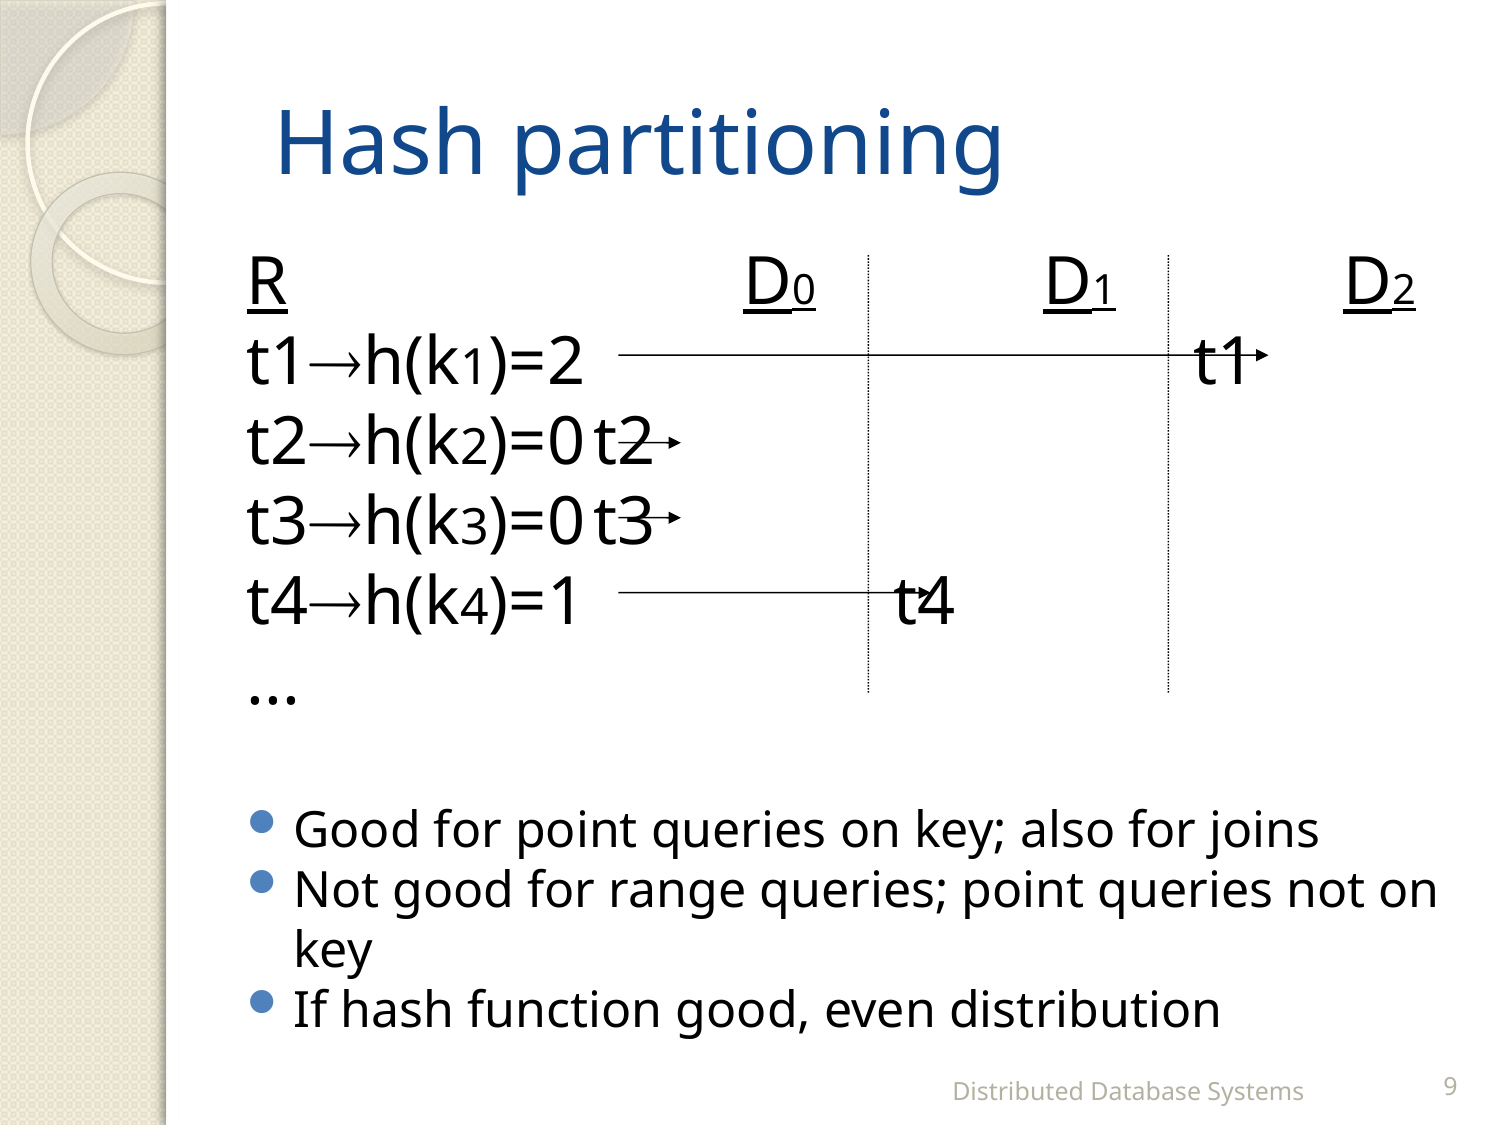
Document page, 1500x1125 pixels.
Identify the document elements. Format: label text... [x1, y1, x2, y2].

text_box [618, 349, 1269, 362]
footer Distributed Database Systems [937, 1034, 1413, 1113]
text_box R D0 D1 D2 t1h(k1)=2 t1 t2h(k2)=0 t2 t3h(k3)=0 t3 t4h(k4)=1 t4 ... Good for point queries on key; also for joins Not good for range queries; point queries not on key If hash function good, even distribution [218, 230, 1494, 988]
slide_number 9 [1413, 1034, 1488, 1113]
text_box [618, 511, 681, 524]
title Hash partitioning [235, 45, 1466, 230]
text_box [618, 586, 931, 599]
text_box [618, 436, 681, 449]
